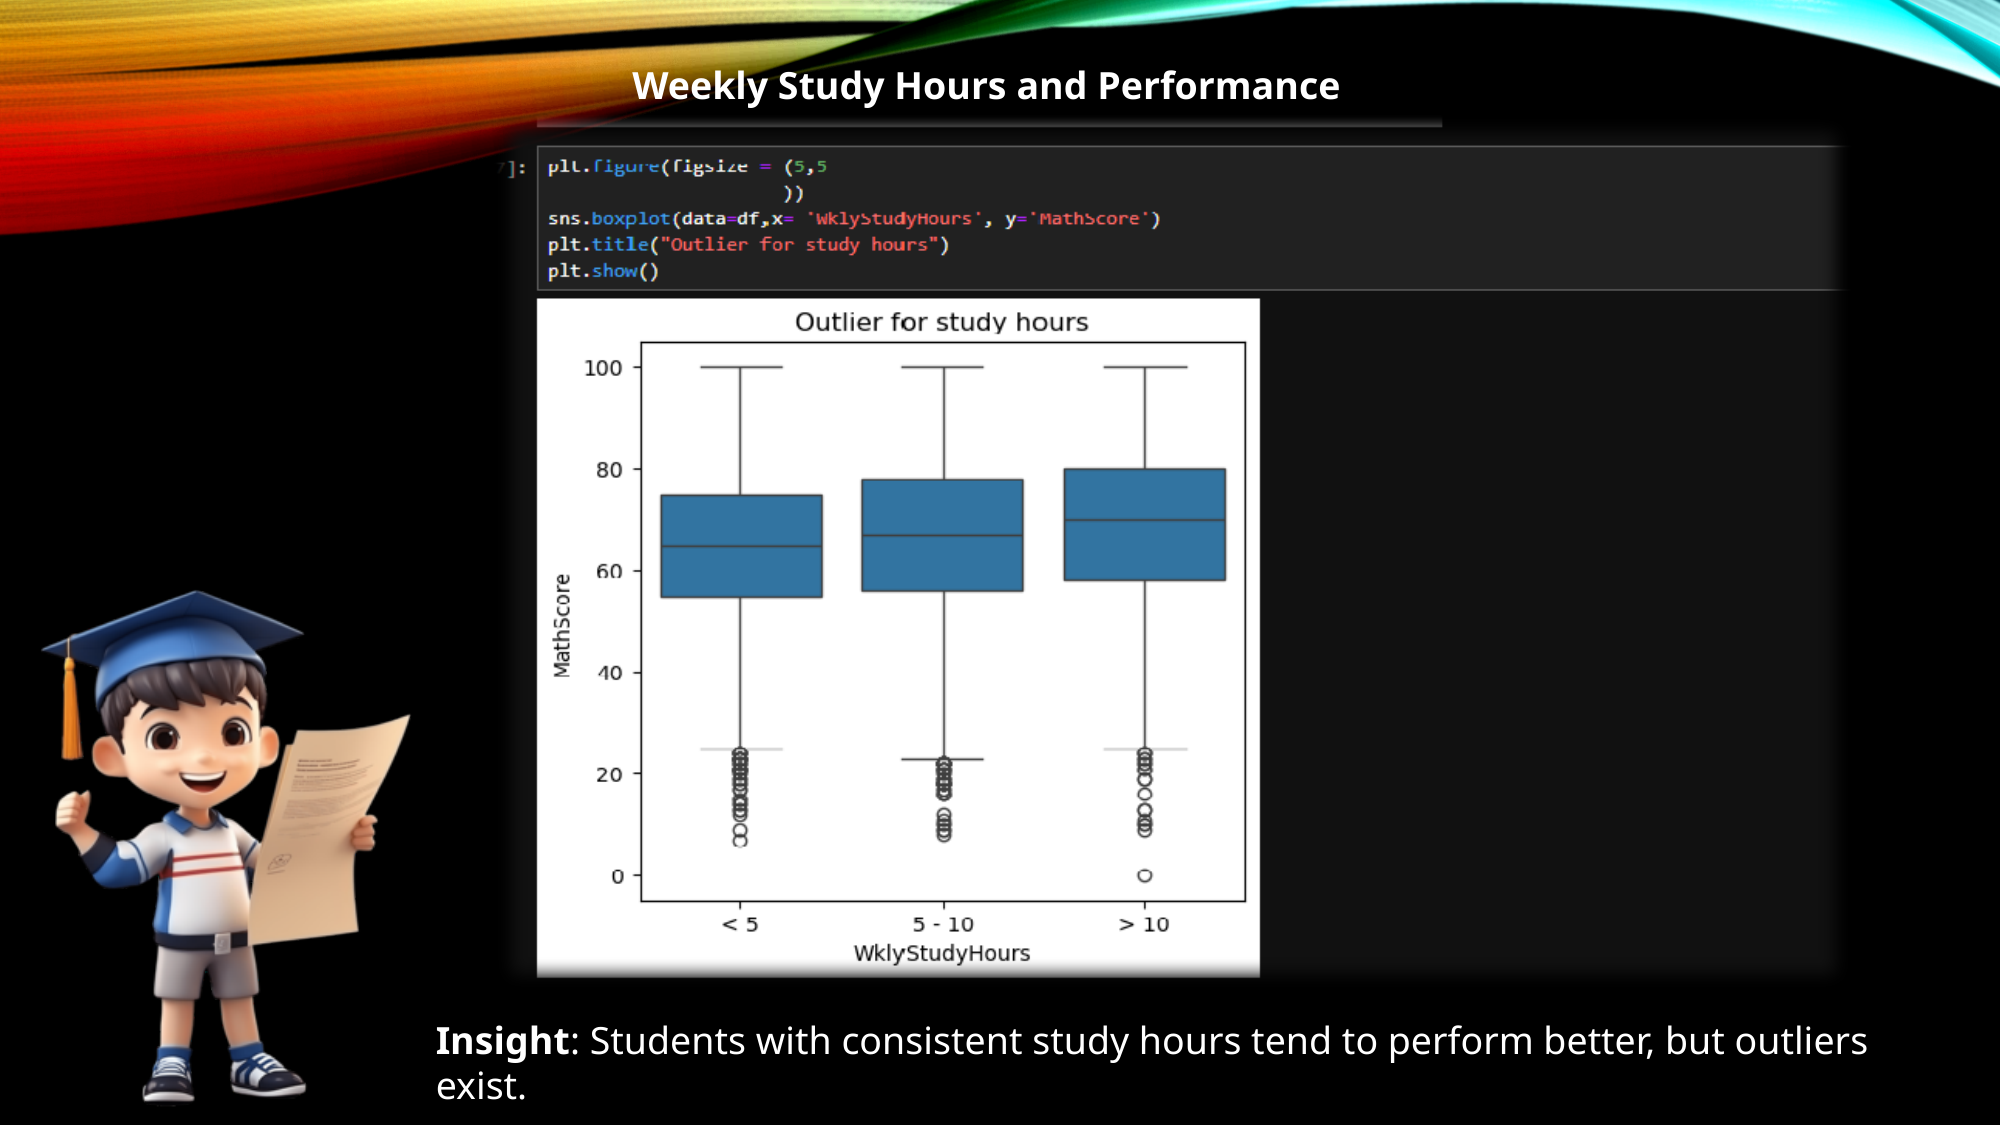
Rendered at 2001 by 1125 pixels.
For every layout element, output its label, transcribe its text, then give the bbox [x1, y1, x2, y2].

picture [0, 0, 2000, 1125]
text_box Weekly Study Hours and Performance [617, 54, 1763, 114]
text_box Insight: Students with consistent study hours tend to perform better, but outliers exist. [495, 1009, 1928, 1125]
